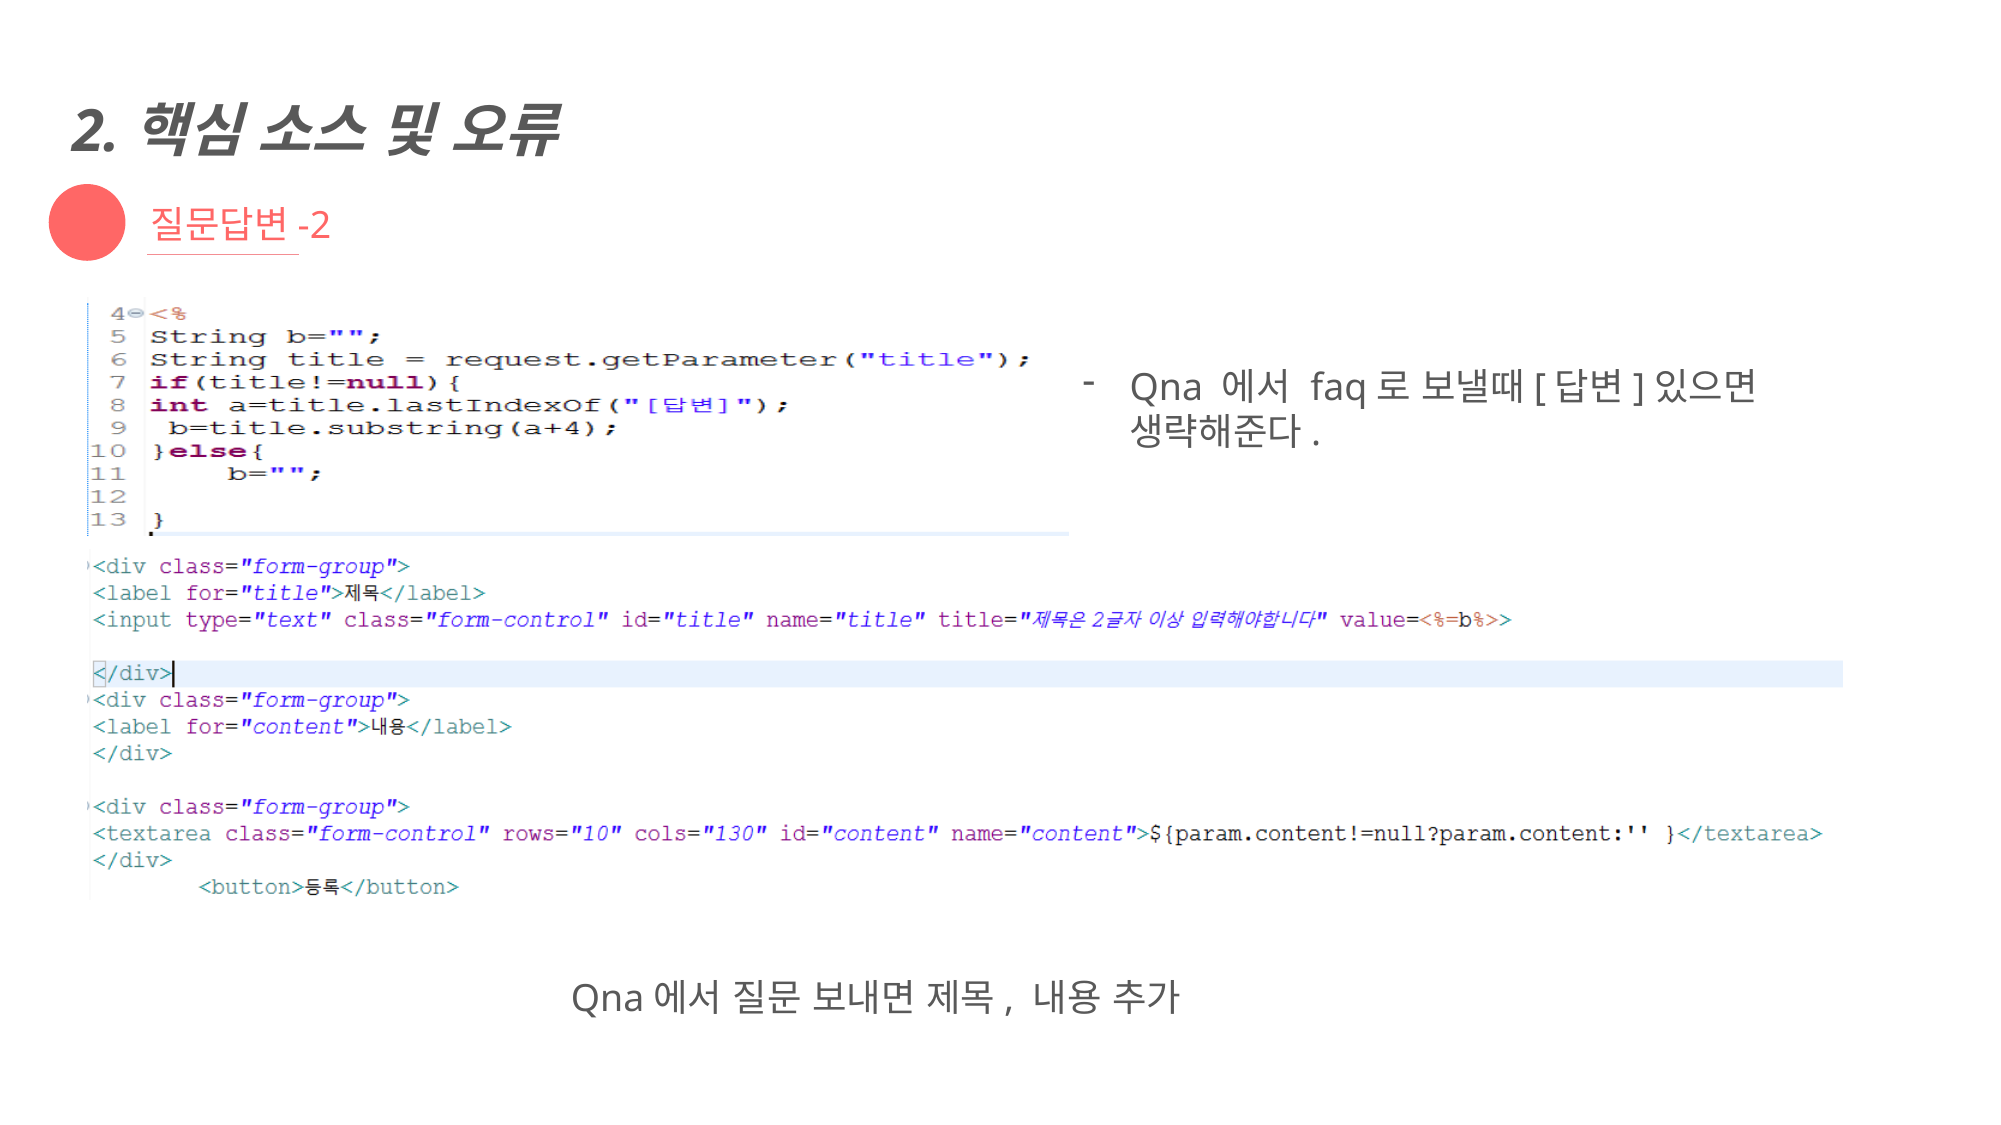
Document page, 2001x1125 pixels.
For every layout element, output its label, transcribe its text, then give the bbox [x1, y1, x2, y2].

text_box Qna 에서 faq로 보낼때[답변]있으면 생략해준다. [1069, 356, 1928, 461]
text_box 2.핵심 소스 및 오류 [57, 50, 1055, 171]
picture [87, 297, 1069, 536]
text_box 질문답변-2 [136, 193, 347, 254]
picture [87, 549, 1843, 900]
text_box Qna에서 질문 보내면 제목, 내용 추가 [556, 966, 1416, 1027]
text_box [47, 182, 127, 262]
